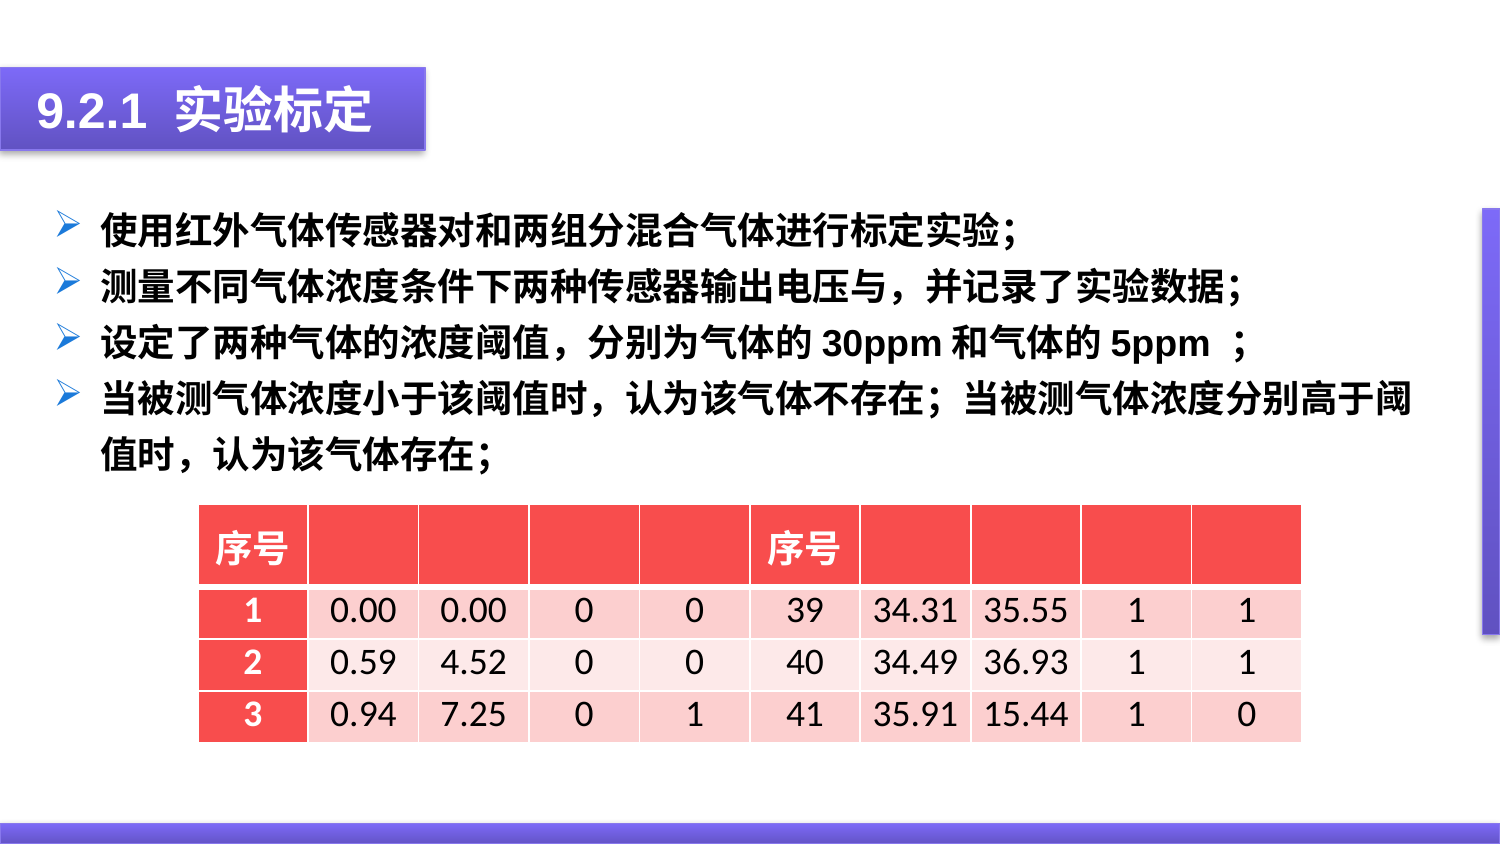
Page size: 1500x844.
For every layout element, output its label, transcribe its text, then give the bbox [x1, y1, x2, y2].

text_box [0, 67, 426, 151]
text_box 9.2.1 实验标定 [7, 71, 389, 146]
